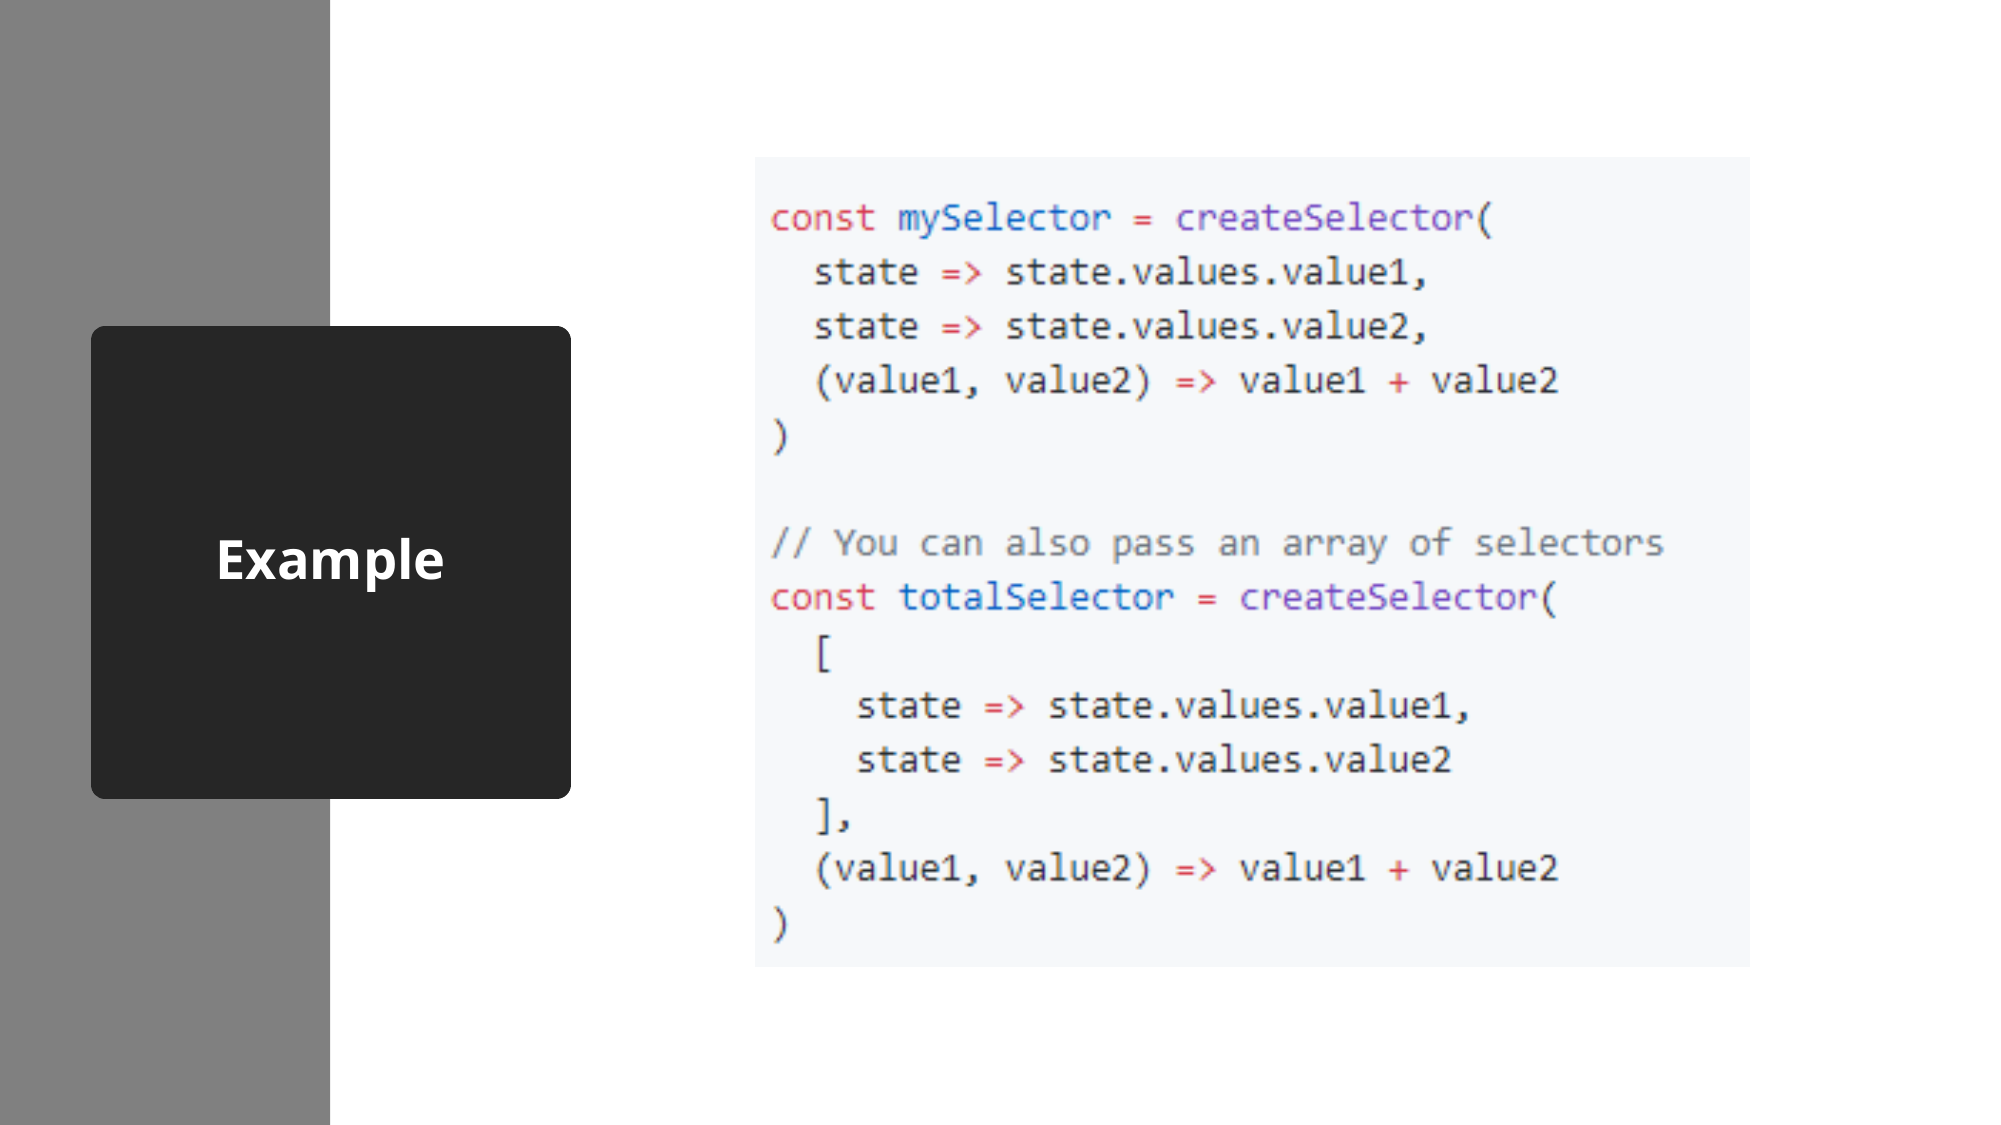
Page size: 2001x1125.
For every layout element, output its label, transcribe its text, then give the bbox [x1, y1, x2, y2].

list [754, 157, 1750, 967]
title Example [105, 340, 557, 785]
text_box [0, 0, 331, 1125]
